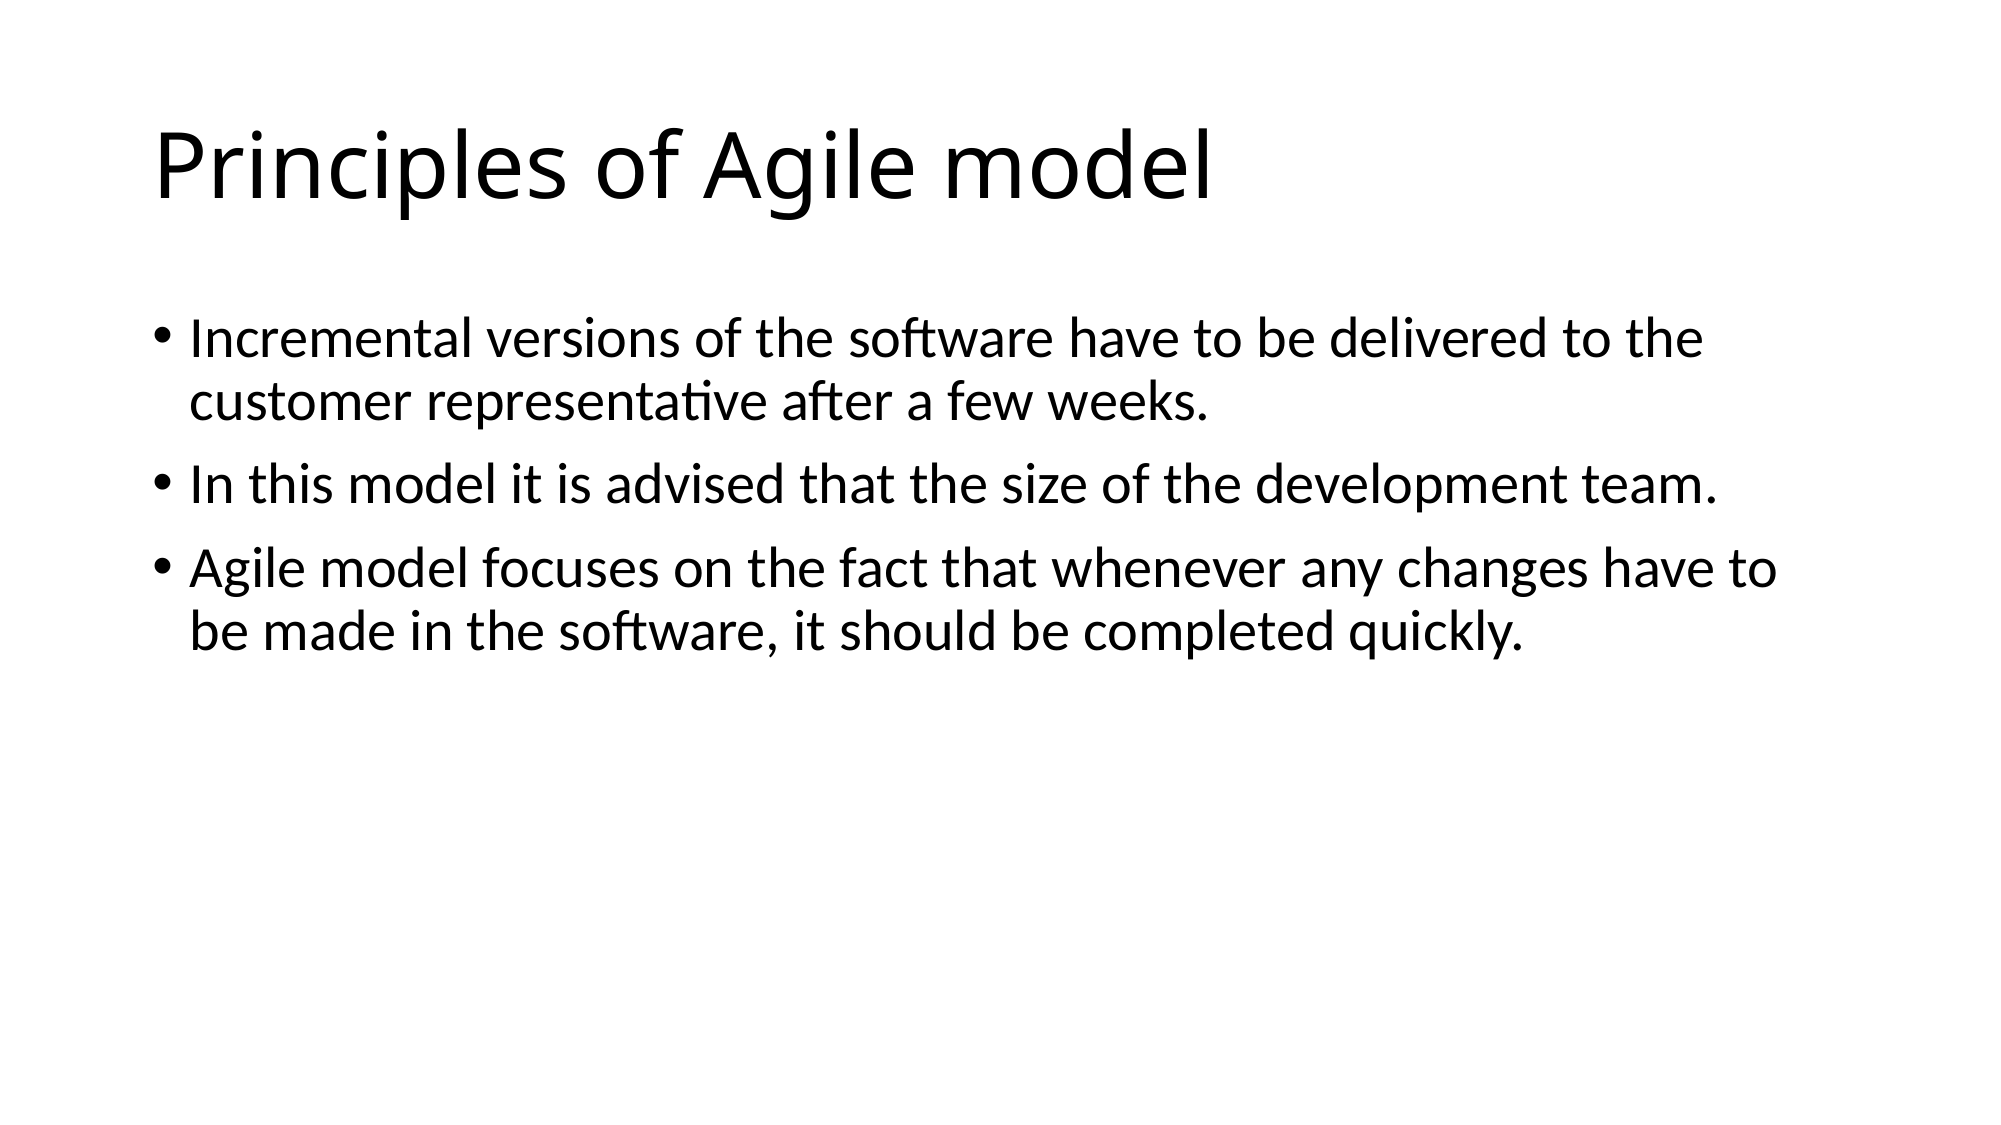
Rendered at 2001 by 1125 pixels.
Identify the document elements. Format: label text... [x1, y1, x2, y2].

title Principles of Agile model [137, 59, 1863, 278]
list Incremental versions of the software have to be delivered to the customer representative after a few weeks. In this model it is advised that the size of the development team. Agile model focuses on the fact that whenever any changes have to be made in the software, it should be completed quickly. [137, 299, 1863, 1014]
